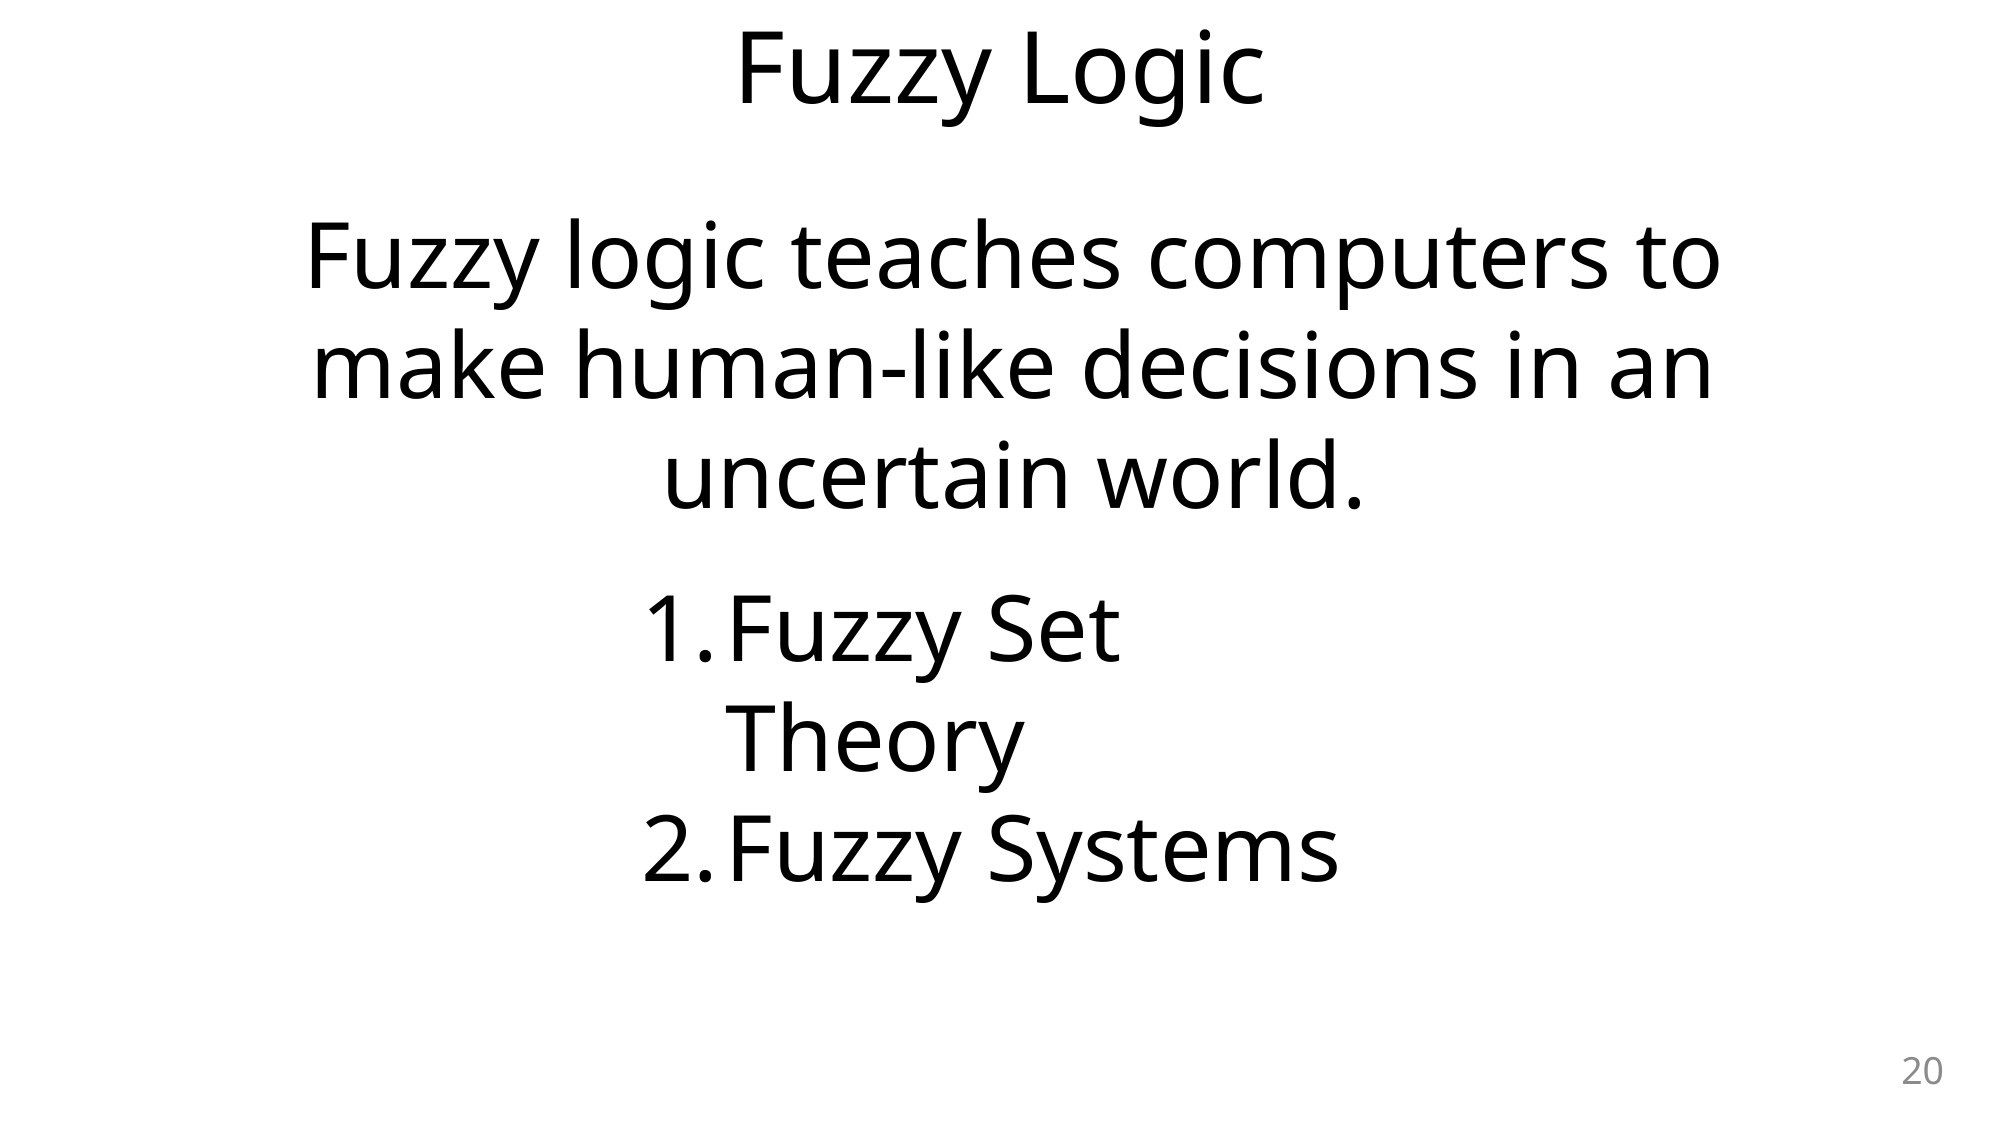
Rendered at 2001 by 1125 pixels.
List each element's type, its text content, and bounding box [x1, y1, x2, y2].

slide_number 20 [1836, 1042, 1960, 1103]
text_box Fuzzy Set Theory Fuzzy Systems [626, 562, 1374, 908]
title Fuzzy Logic [137, 0, 1863, 144]
text_box Fuzzy logic teaches computers to make human-like decisions in an uncertain world. [218, 189, 1810, 534]
